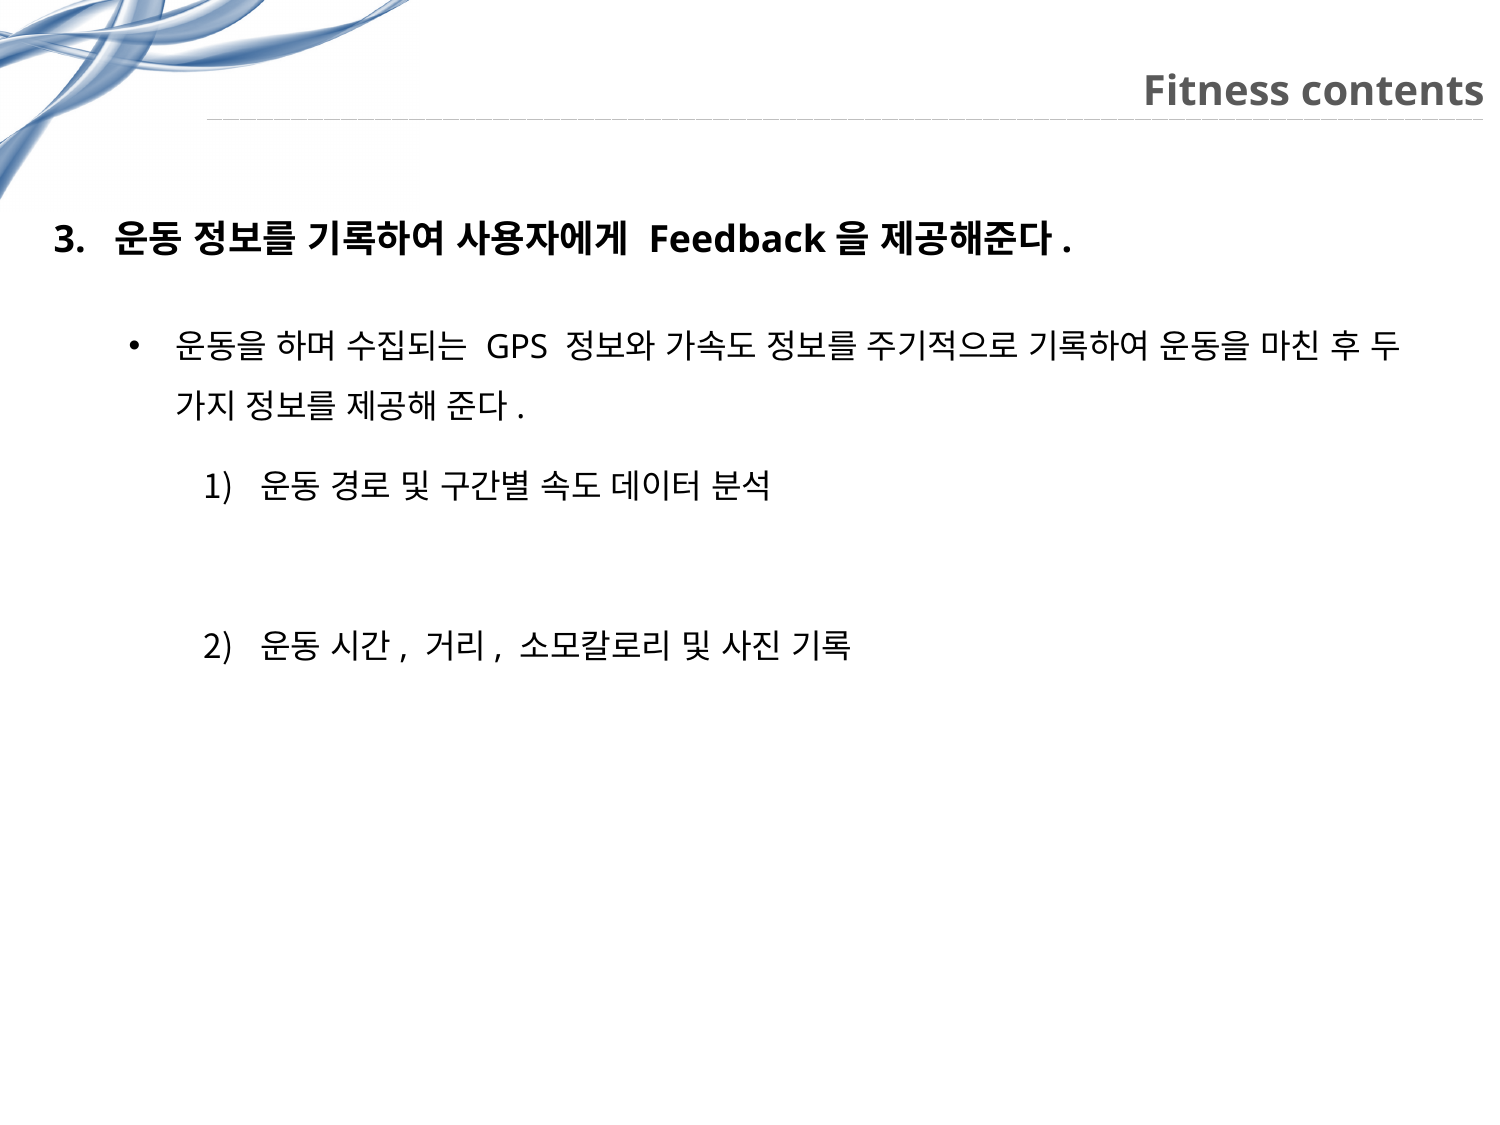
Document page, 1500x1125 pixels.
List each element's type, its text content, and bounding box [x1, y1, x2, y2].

title Fitness contents [150, 42, 1500, 111]
text_box 3. 운동 정보를 기록하여 사용자에게 Feedback을 제공해준다. 운동을 하며 수집되는 GPS 정보와 가속도 정보를 주기적으로 기록하여 운동을 마친 후 두 가지 정보를 제공해 준다. 운동 경로 및 구간별 속도 데이터 분석 운동 시간, 거리, 소모칼로리 및 사진 기록 [39, 208, 1436, 797]
